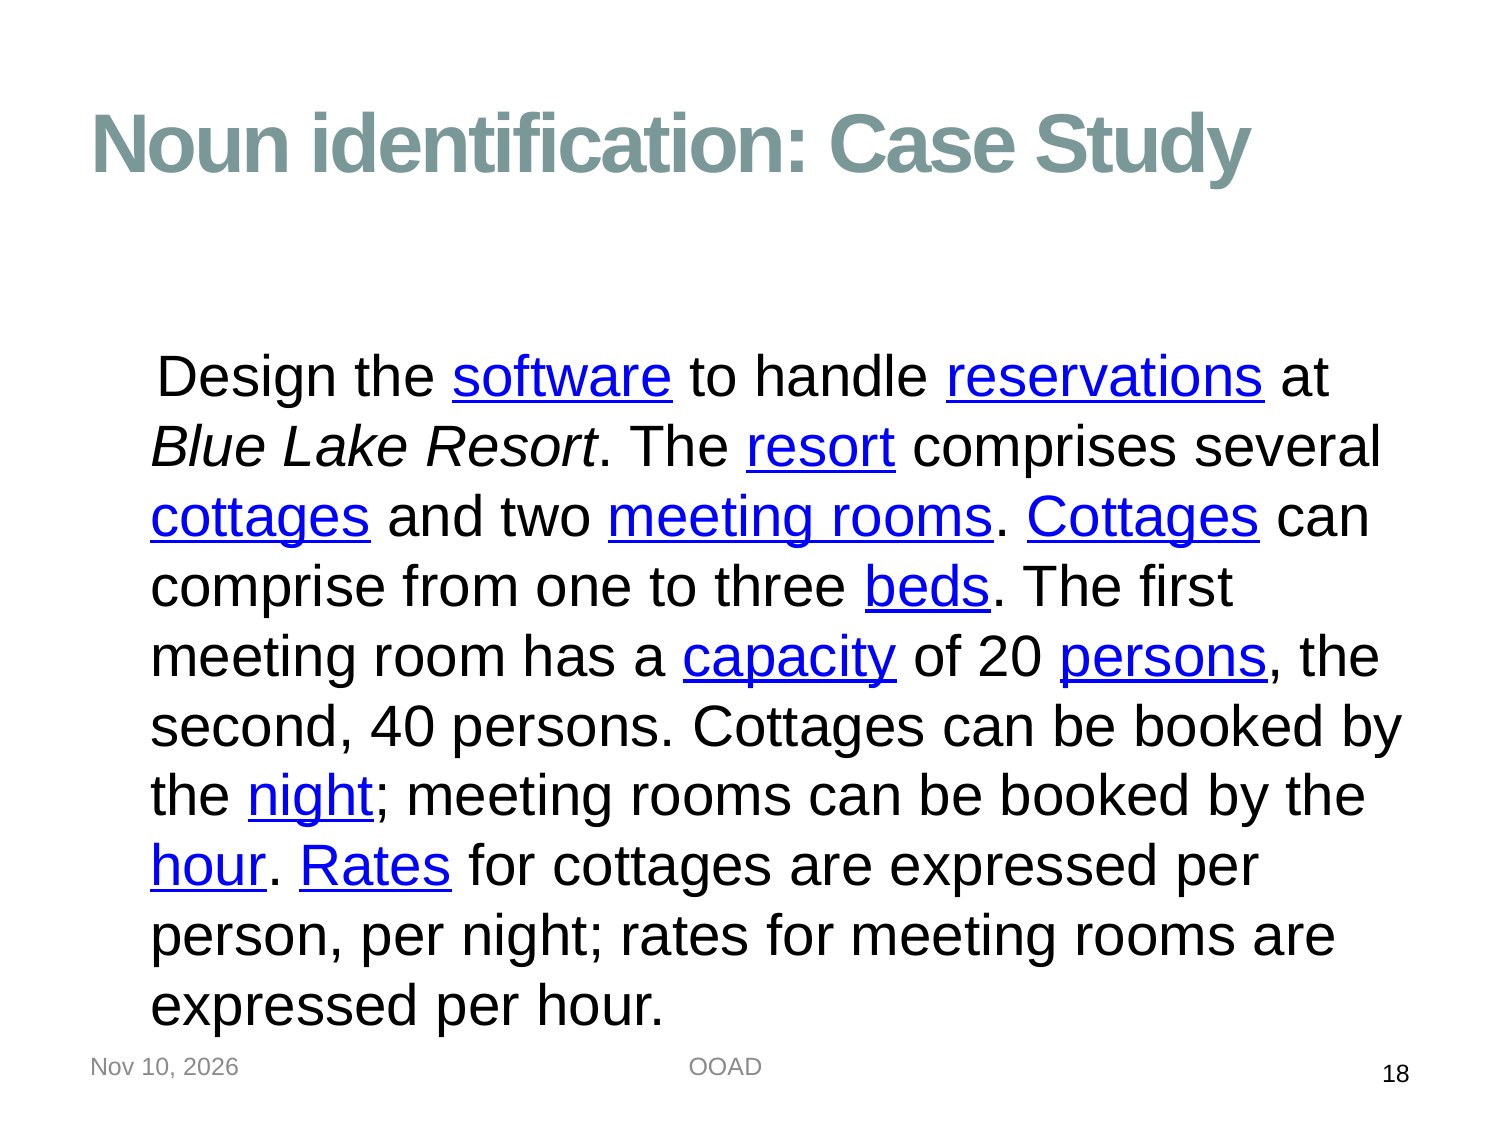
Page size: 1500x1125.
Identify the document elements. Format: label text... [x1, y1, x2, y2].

slide_number 17-Sep-22 [75, 1042, 425, 1103]
title Noun identification: Case Study [75, 45, 1425, 233]
list Design the software to handle reservations at Blue Lake Resort. The resort comprises several cottages and two meeting rooms. Cottages can comprise from one to three beds. The first meeting room has a capacity of 20 persons, the second, 40 persons. Cottages can be booked by the night; meeting rooms can be booked by the hour. Rates for cottages are expressed per person, per night; rates for meeting rooms are expressed per hour. [75, 331, 1469, 1050]
slide_number 18 [1074, 1042, 1425, 1103]
footer OOAD [512, 1042, 988, 1103]
